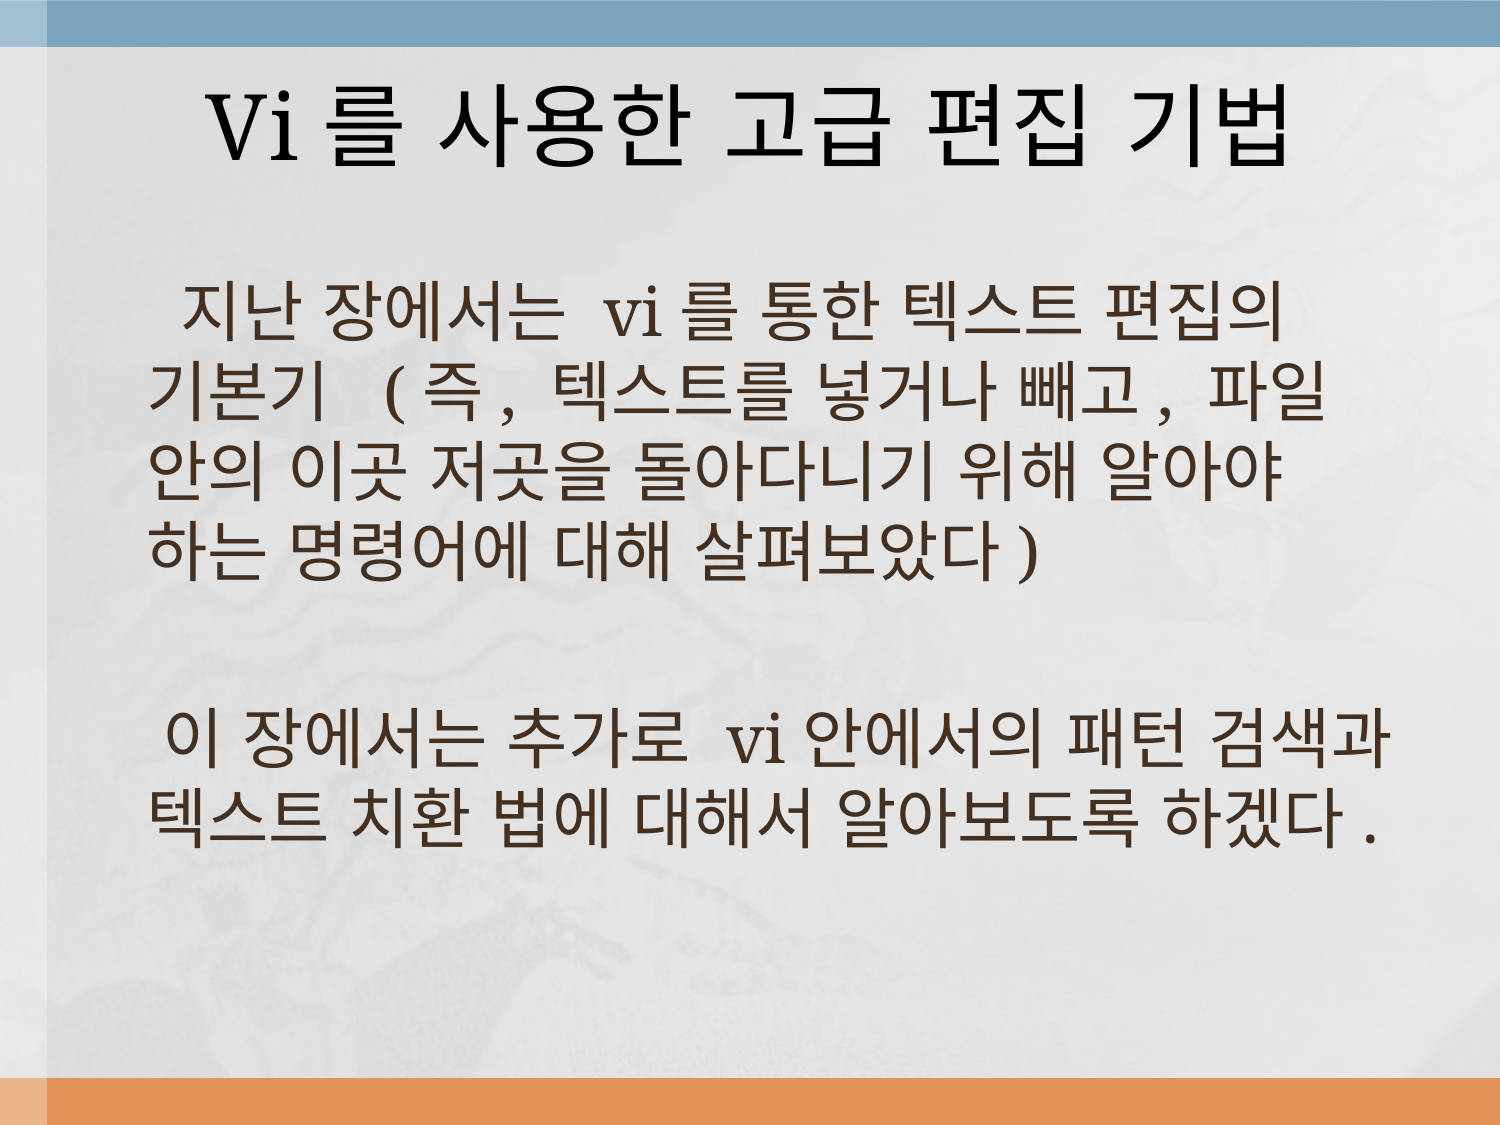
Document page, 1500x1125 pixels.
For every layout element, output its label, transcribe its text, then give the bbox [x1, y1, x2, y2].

list 지난 장에서는 vi를 통한 텍스트 편집의 기본기 (즉, 텍스트를 넣거나 빼고, 파일 안의 이곳 저곳을 돌아다니기 위해 알아야 하는 명령어에 대해 살펴보았다) 이 장에서는 추가로 vi안에서의 패턴 검색과 텍스트 치환 법에 대해서 알아보도록 하겠다. [75, 262, 1425, 1005]
title Vi를 사용한 고급 편집 기법 [49, 46, 1454, 202]
